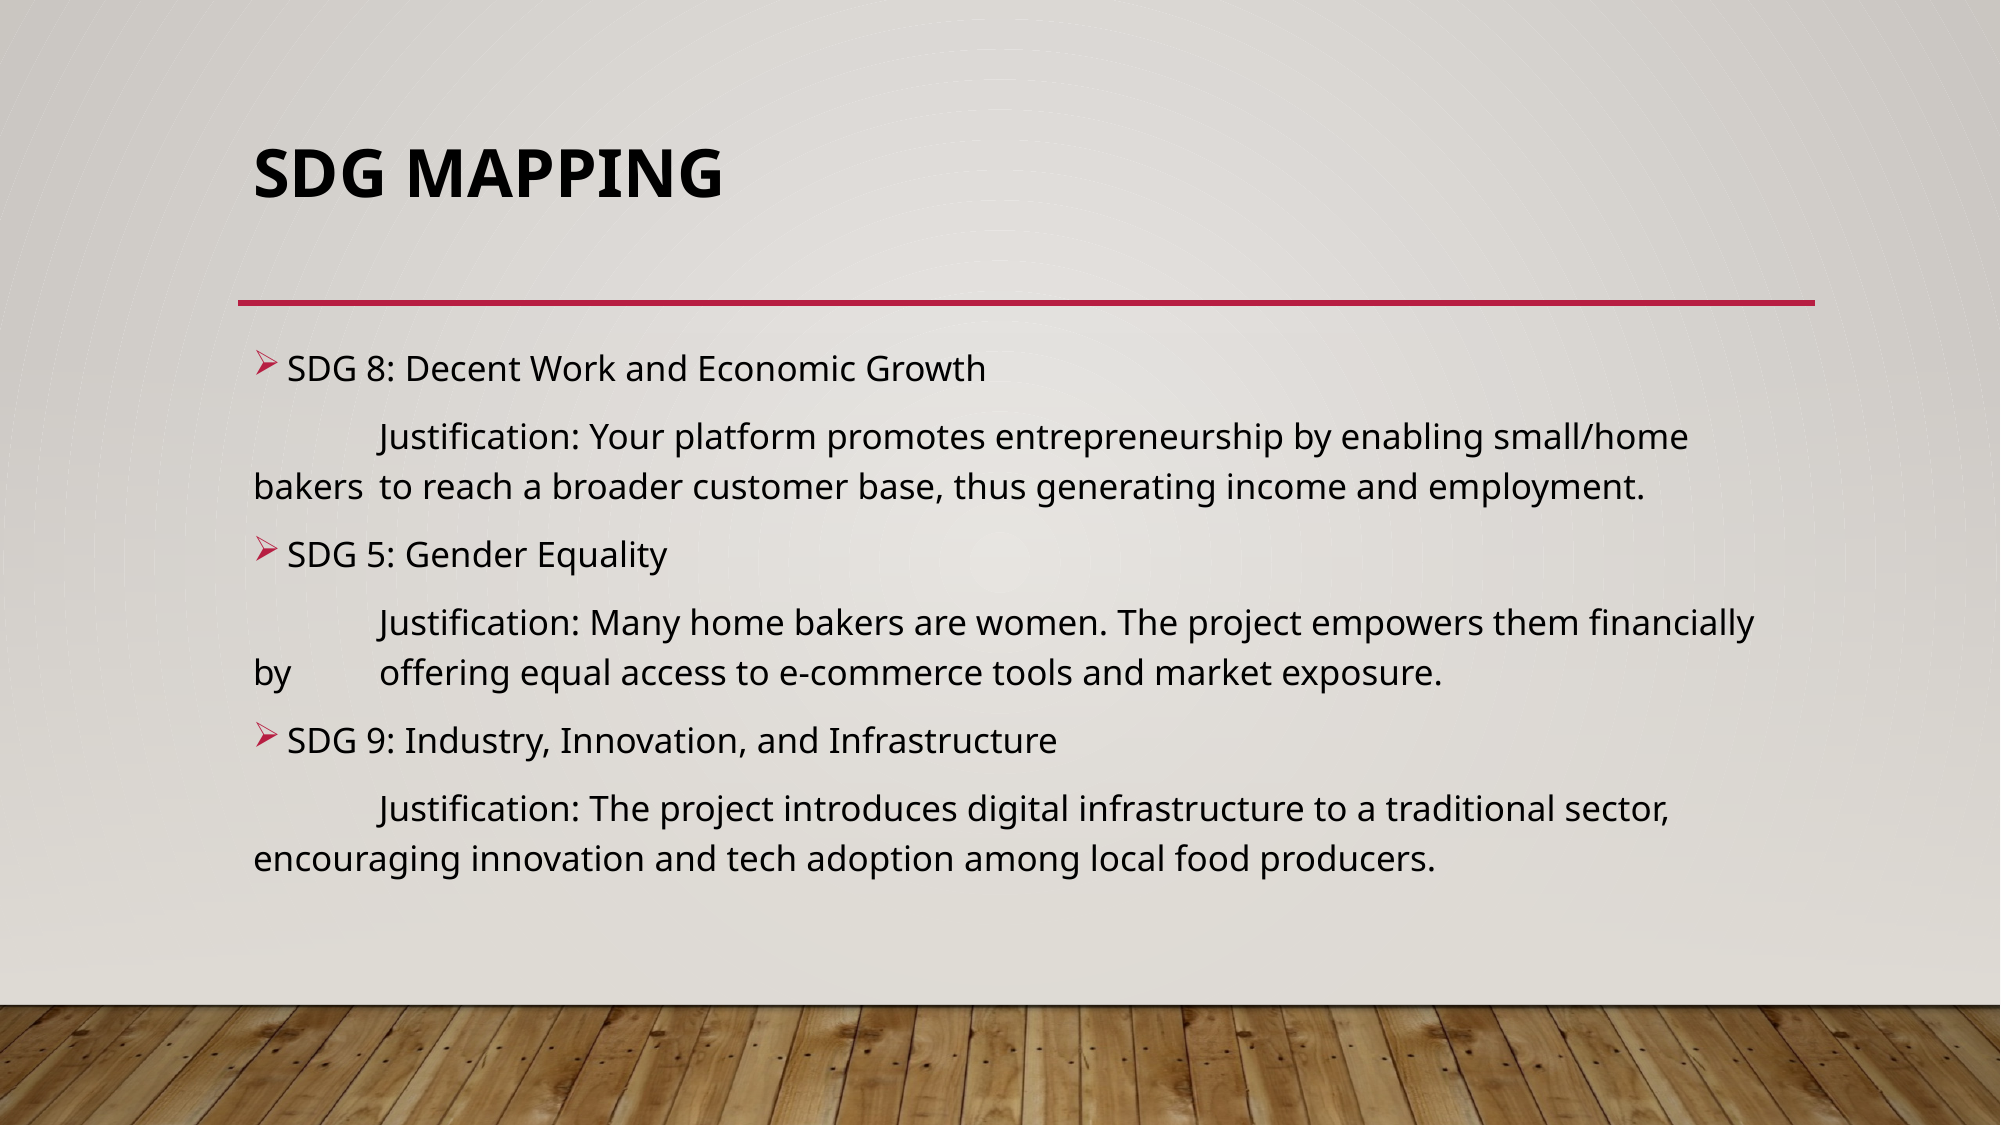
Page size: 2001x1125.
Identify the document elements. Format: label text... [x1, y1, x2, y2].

title Sdg Mapping [238, 131, 1814, 305]
list SDG 8: Decent Work and Economic Growth Justification: Your platform promotes entrepreneurship by enabling small/home bakers to reach a broader customer base, thus generating income and employment. SDG 5: Gender Equality Justification: Many home bakers are women. The project empowers them financially by offering equal access to e-commerce tools and market exposure. SDG 9: Industry, Innovation, and Infrastructure Justification: The project introduces digital infrastructure to a traditional sector, encouraging innovation and tech adoption among local food producers. [238, 330, 1814, 897]
picture [0, 1005, 2000, 1125]
